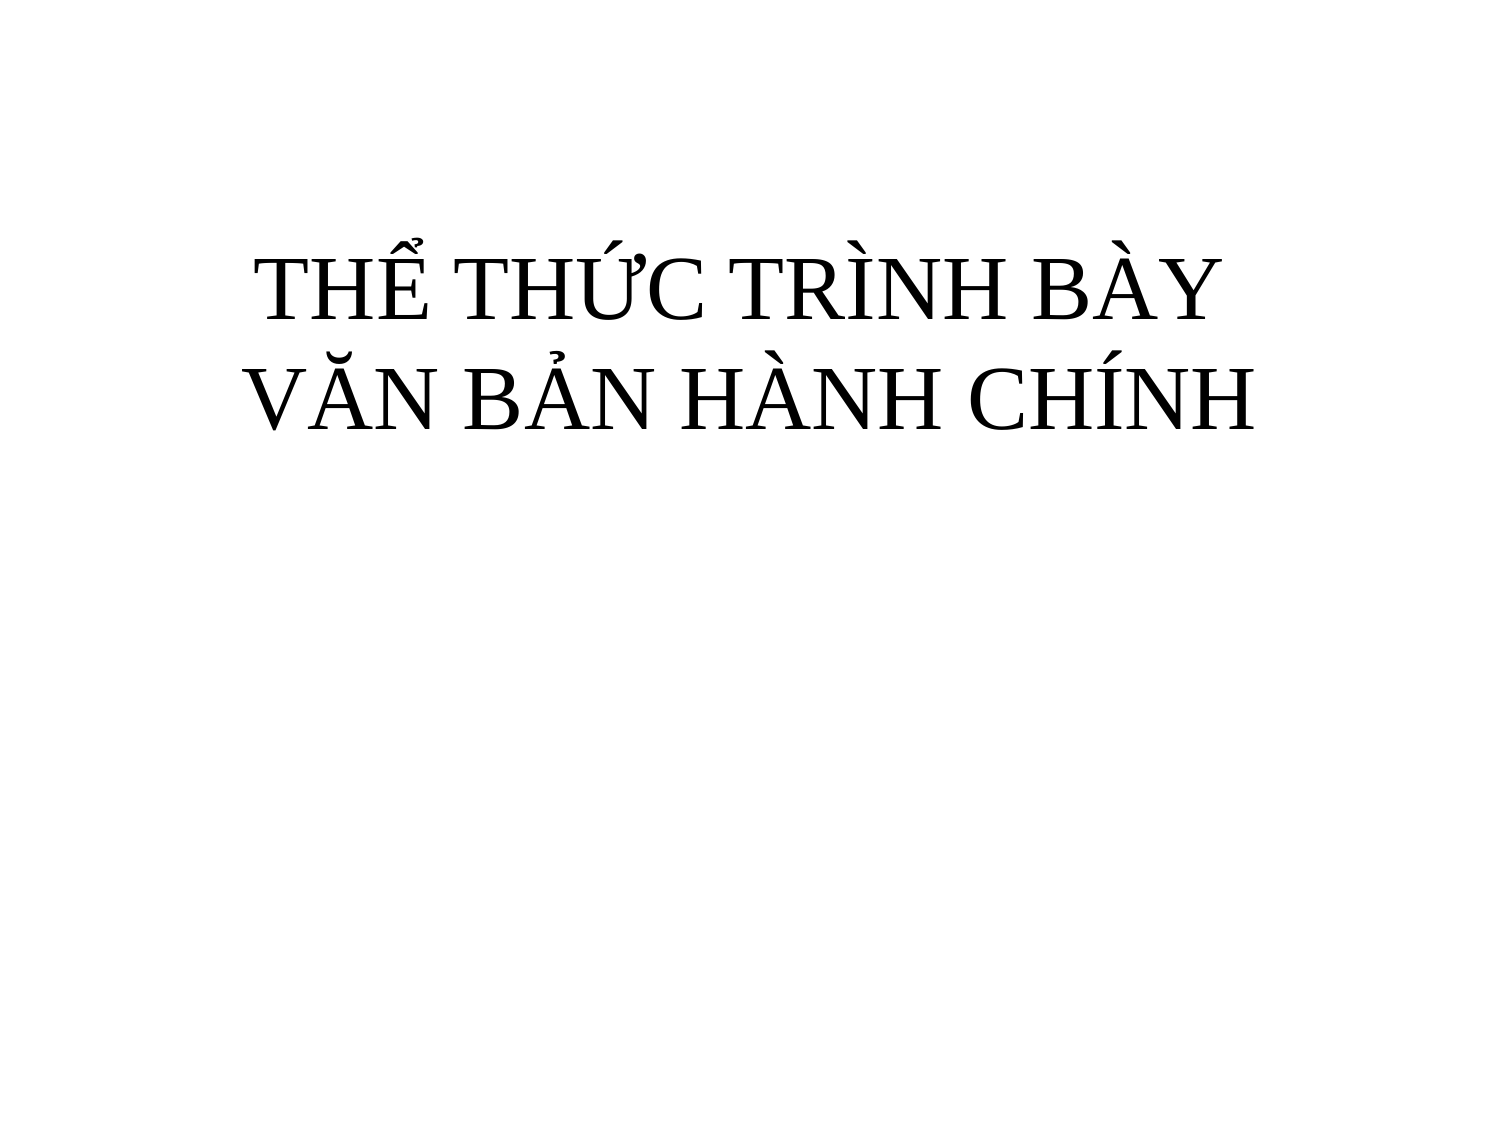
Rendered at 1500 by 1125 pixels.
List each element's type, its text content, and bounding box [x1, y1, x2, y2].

title THỂ THỨC TRÌNH BÀY VĂN BẢN HÀNH CHÍNH [112, 212, 1388, 463]
